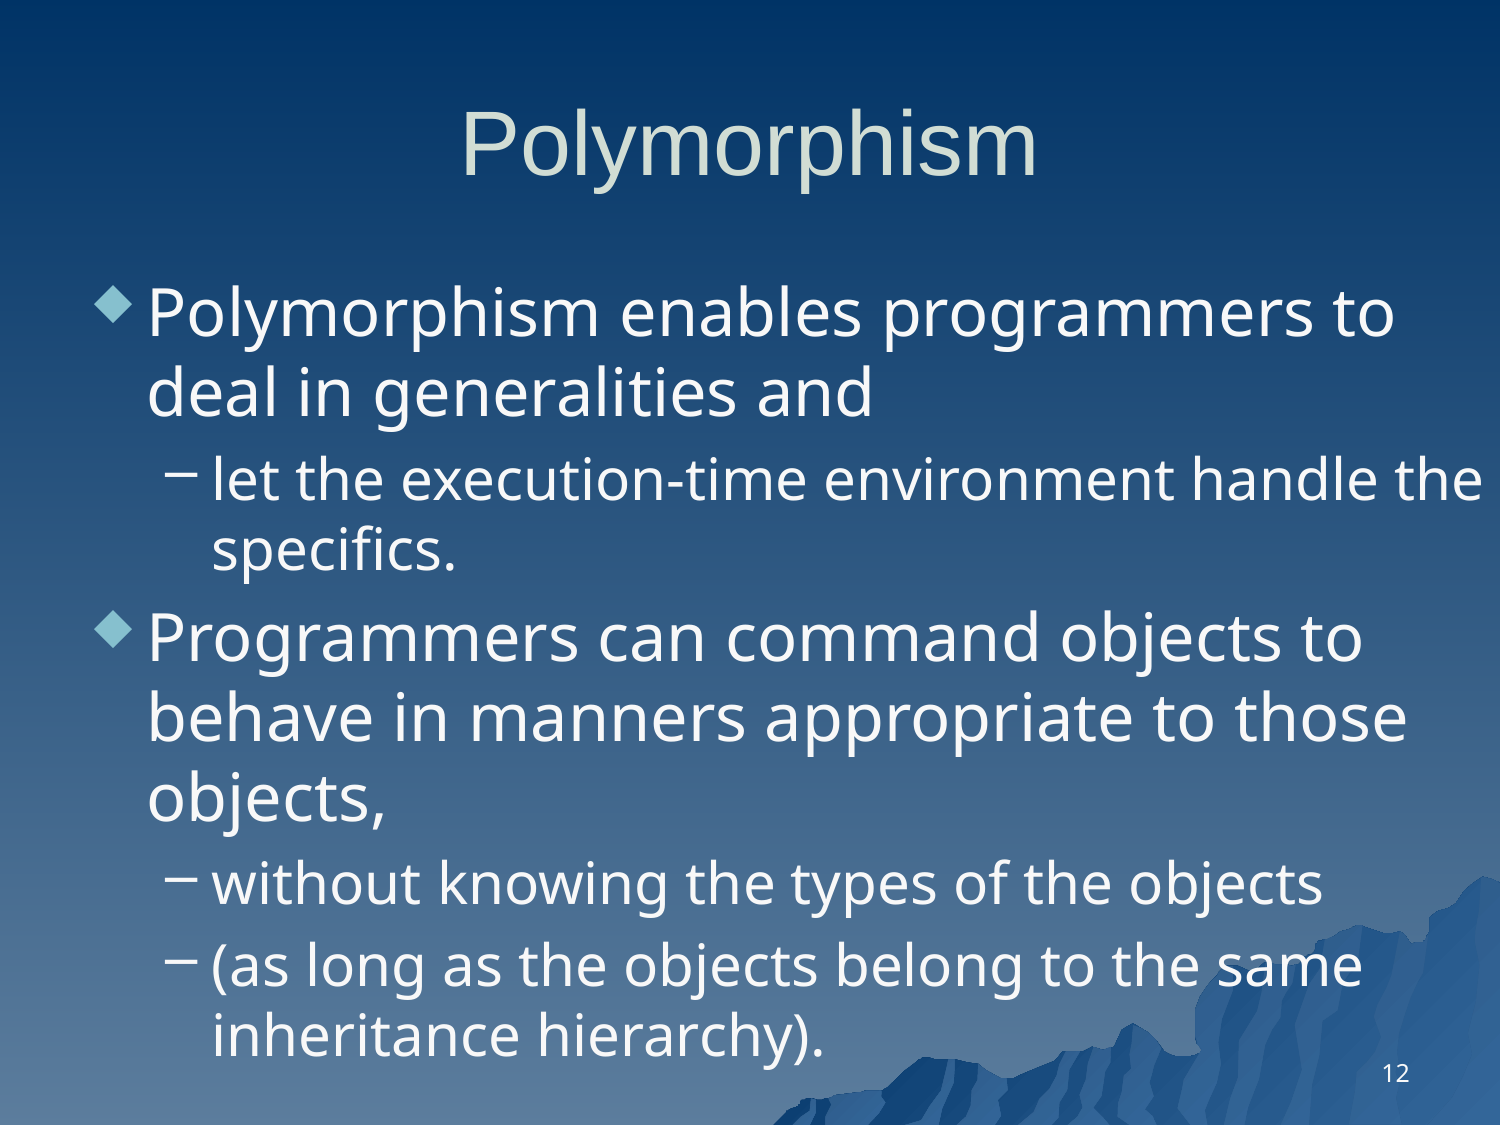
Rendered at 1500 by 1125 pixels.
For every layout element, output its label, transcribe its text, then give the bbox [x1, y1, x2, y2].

list Polymorphism enables programmers to deal in generalities and let the execution-time environment handle the specifics. Programmers can command objects to behave in manners appropriate to those objects, without knowing the types of the objects (as long as the objects belong to the same inheritance hierarchy). [74, 262, 1500, 1125]
title Polymorphism [74, 45, 1426, 233]
